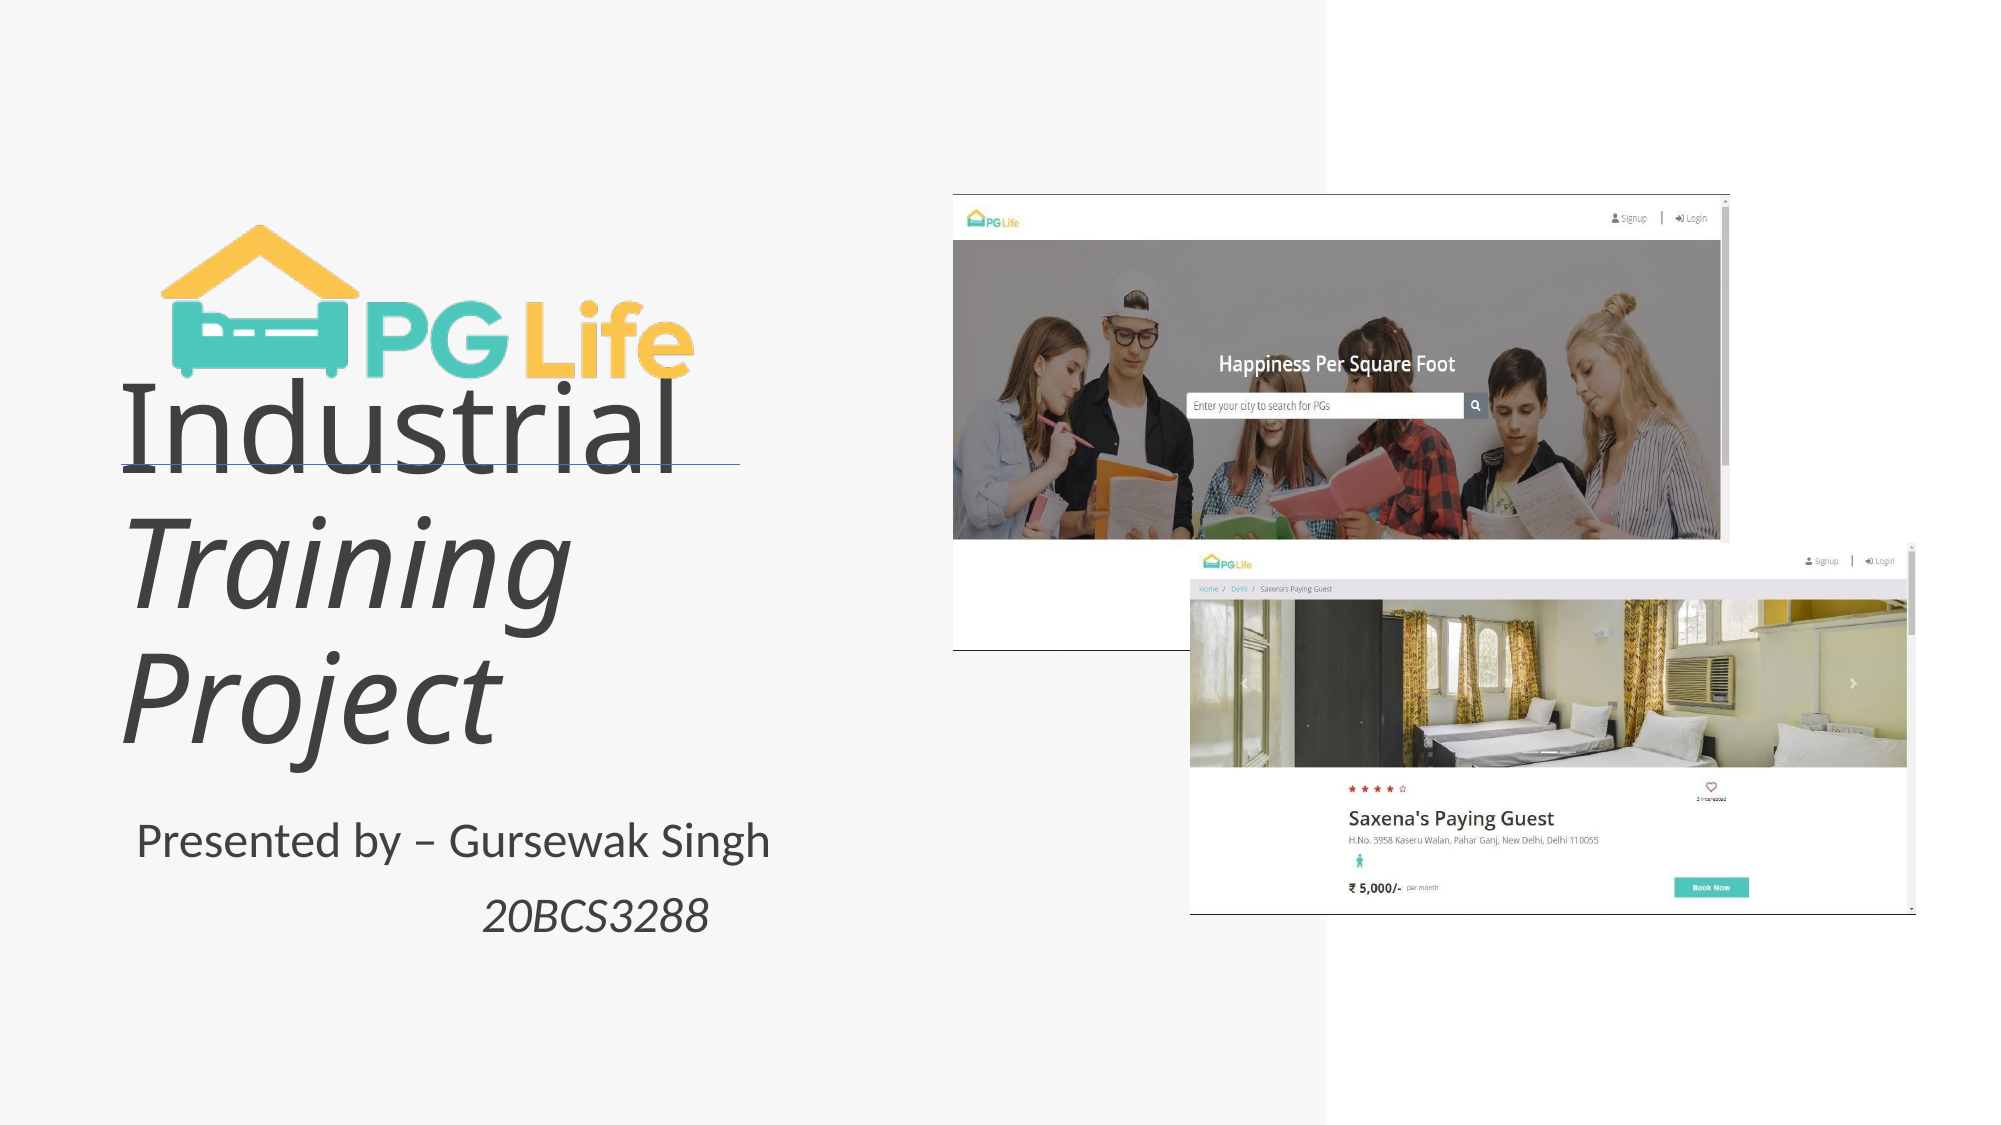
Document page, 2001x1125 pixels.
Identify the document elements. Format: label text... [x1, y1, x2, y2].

picture [121, 182, 741, 412]
picture [953, 194, 1916, 915]
subtitle Presented by – Gursewak Singh 20BCS3288 [121, 807, 962, 972]
title Industrial Training Project [0, 0, 1328, 1125]
